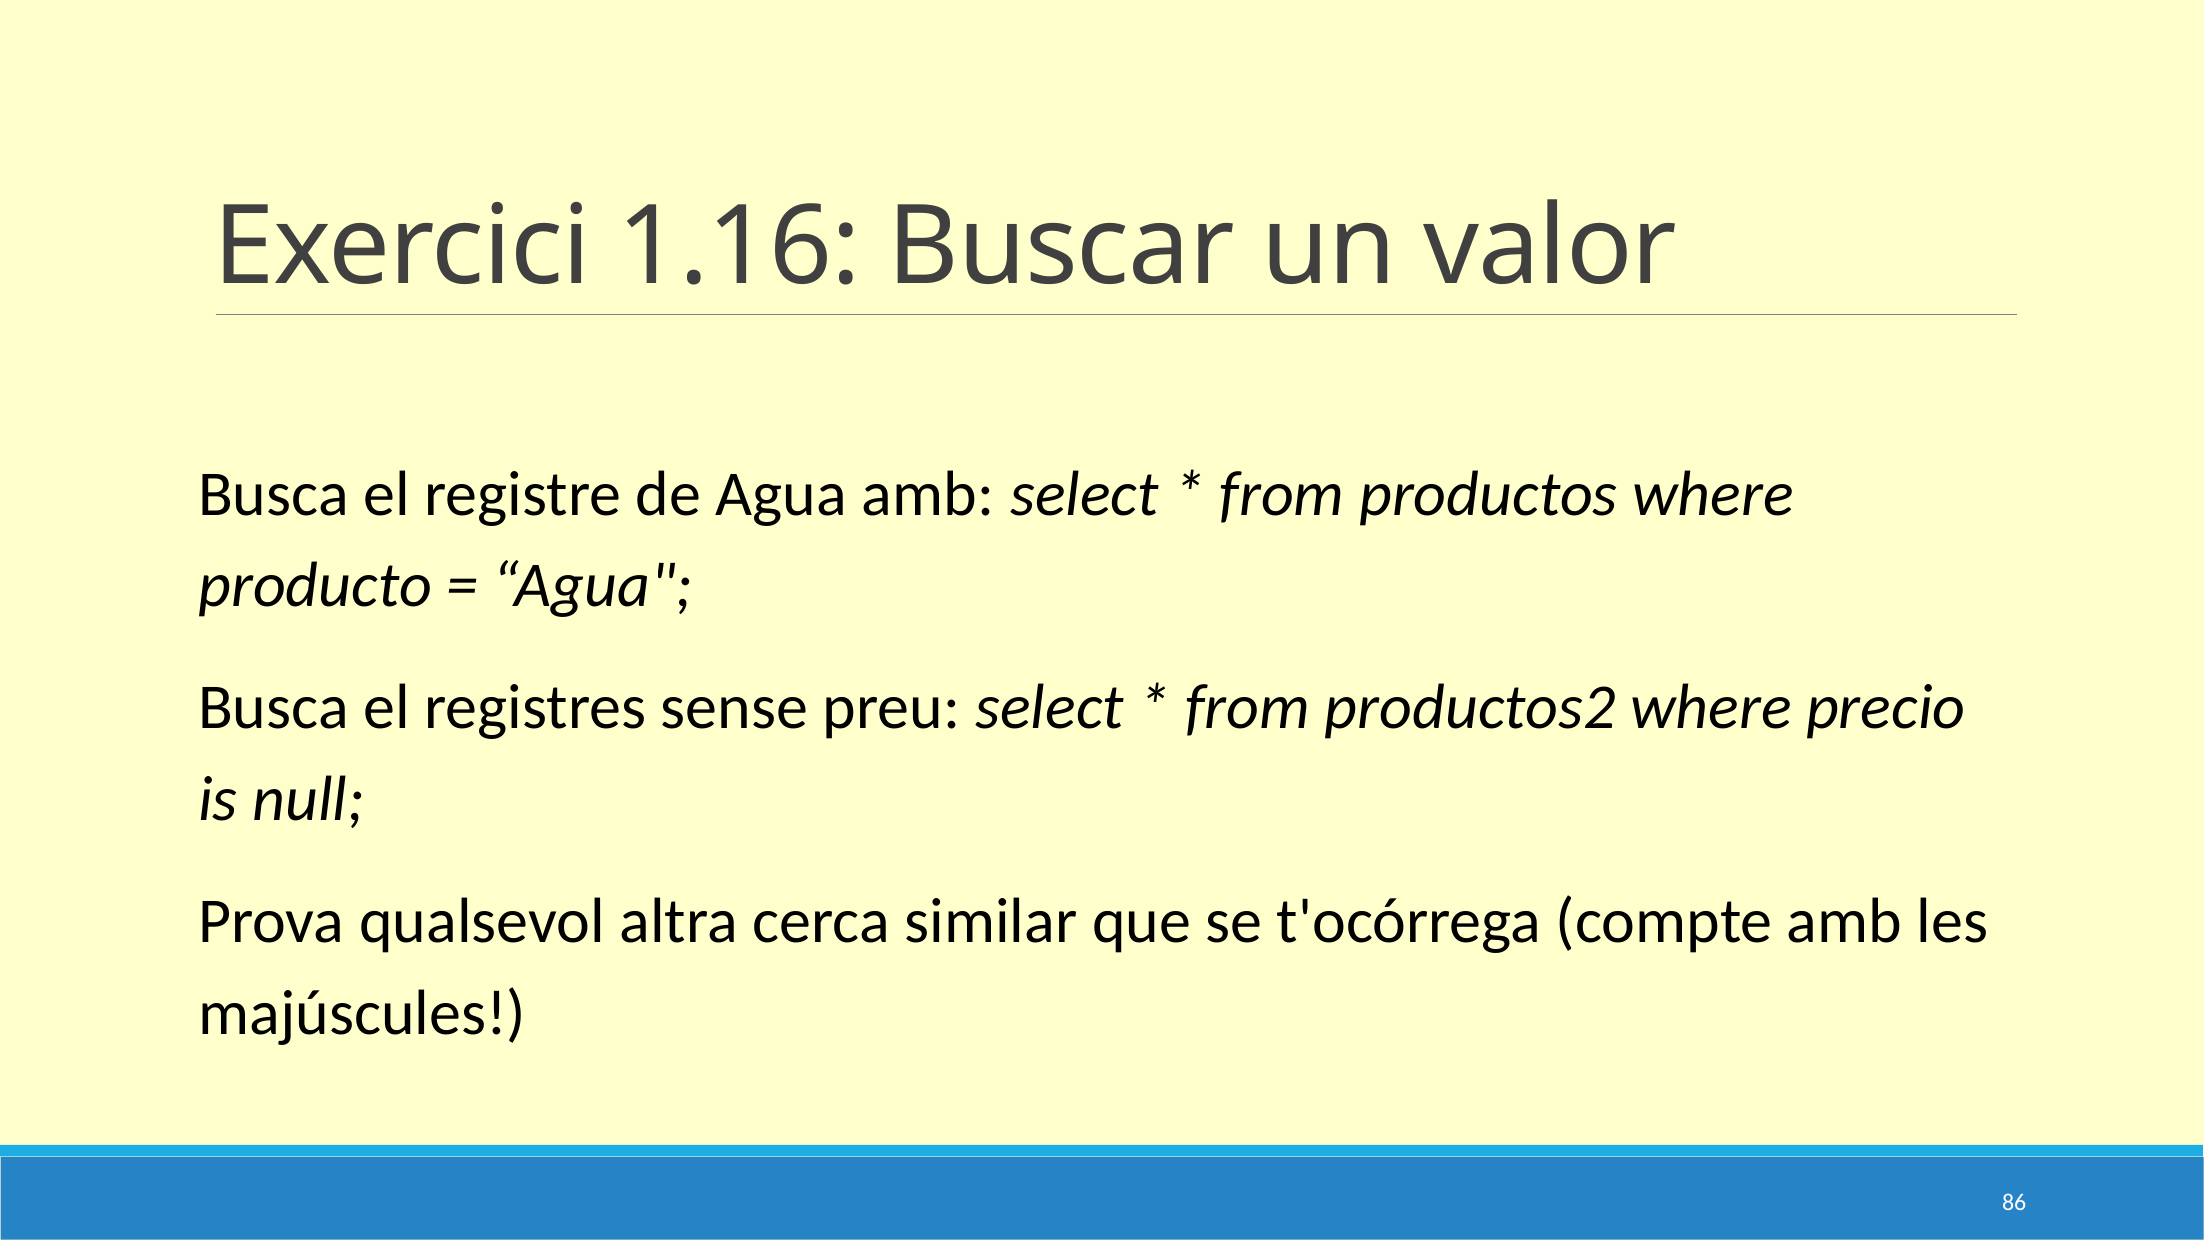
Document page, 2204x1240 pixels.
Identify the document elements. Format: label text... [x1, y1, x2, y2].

list Busca el registre de Agua amb: select * from productos where producto = “Agua"; Busca el registres sense preu: select * from productos2 where precio is null; Prova qualsevol altra cerca similar que se t'ocórrega (compte amb les majúscules!) [198, 333, 2017, 1061]
title Exercici 1.16: Buscar un valor [198, 51, 2017, 314]
slide_number 86 [1789, 1167, 2027, 1234]
